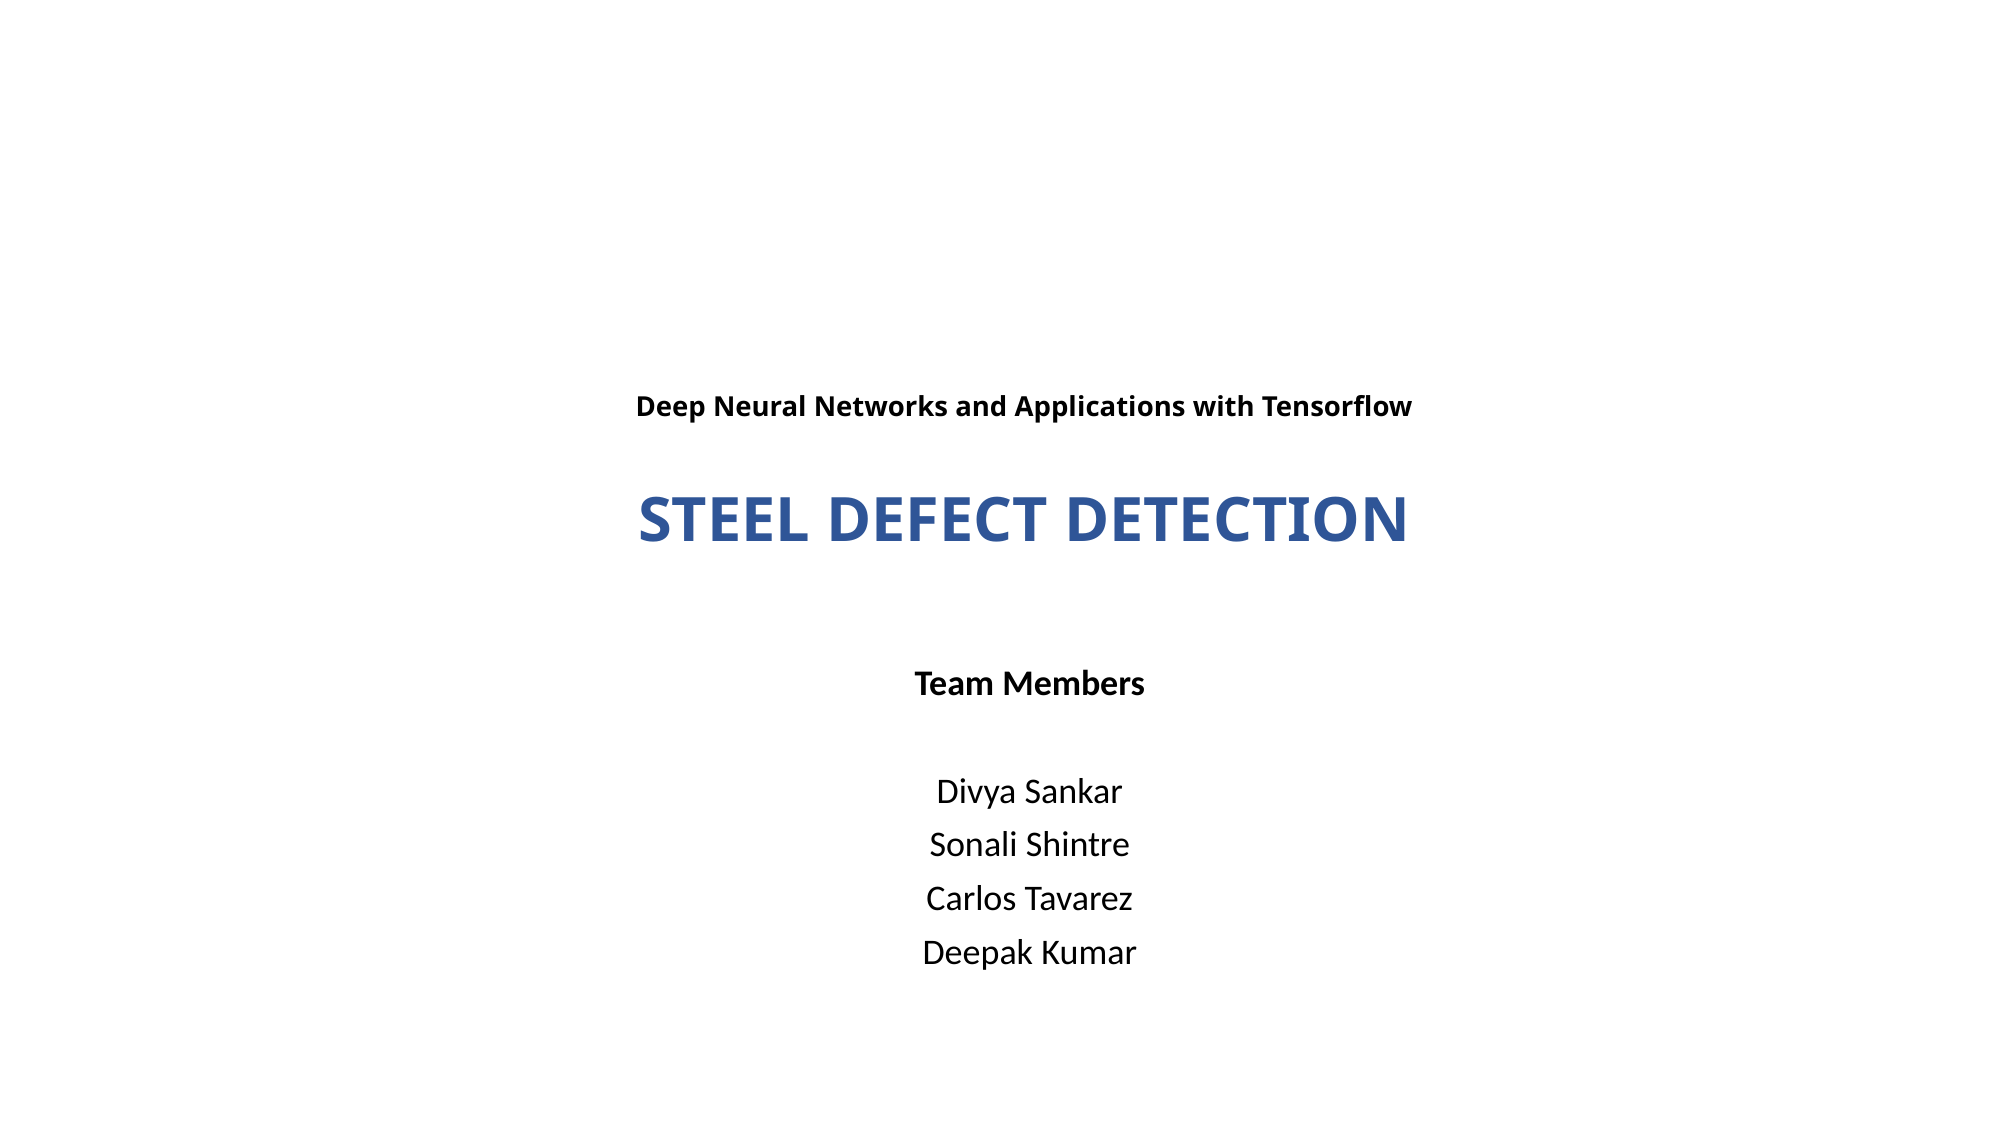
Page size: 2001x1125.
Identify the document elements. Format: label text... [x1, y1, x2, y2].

subtitle Team Members Divya Sankar Sonali Shintre Carlos Tavarez Deepak Kumar [249, 657, 1810, 982]
title Deep Neural Networks and Applications with Tensorflow STEEL DEFECT DETECTION [199, 316, 1850, 563]
